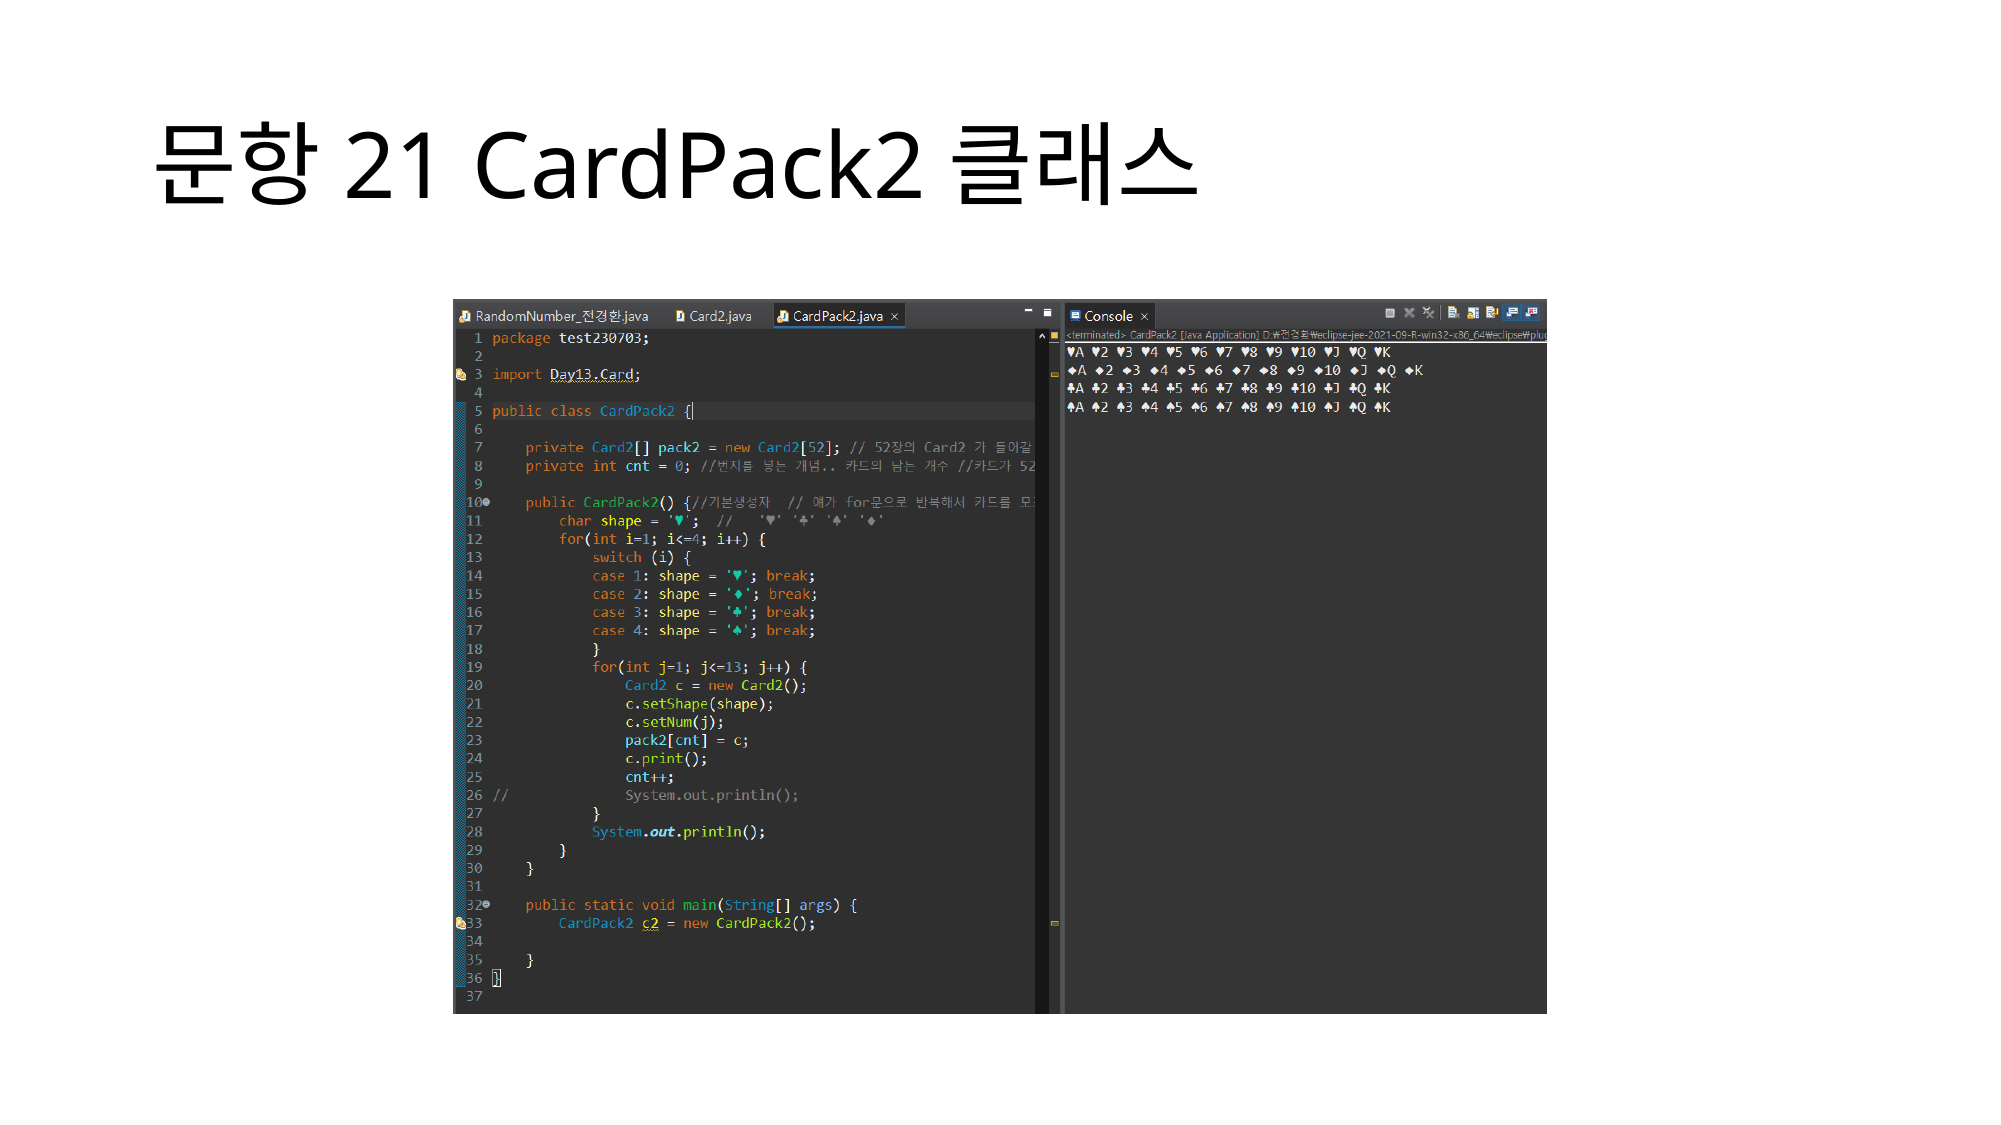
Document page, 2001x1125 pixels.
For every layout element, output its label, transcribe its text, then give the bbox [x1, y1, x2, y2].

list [452, 299, 1547, 1014]
title 문항21 CardPack2클래스 [137, 59, 1863, 278]
